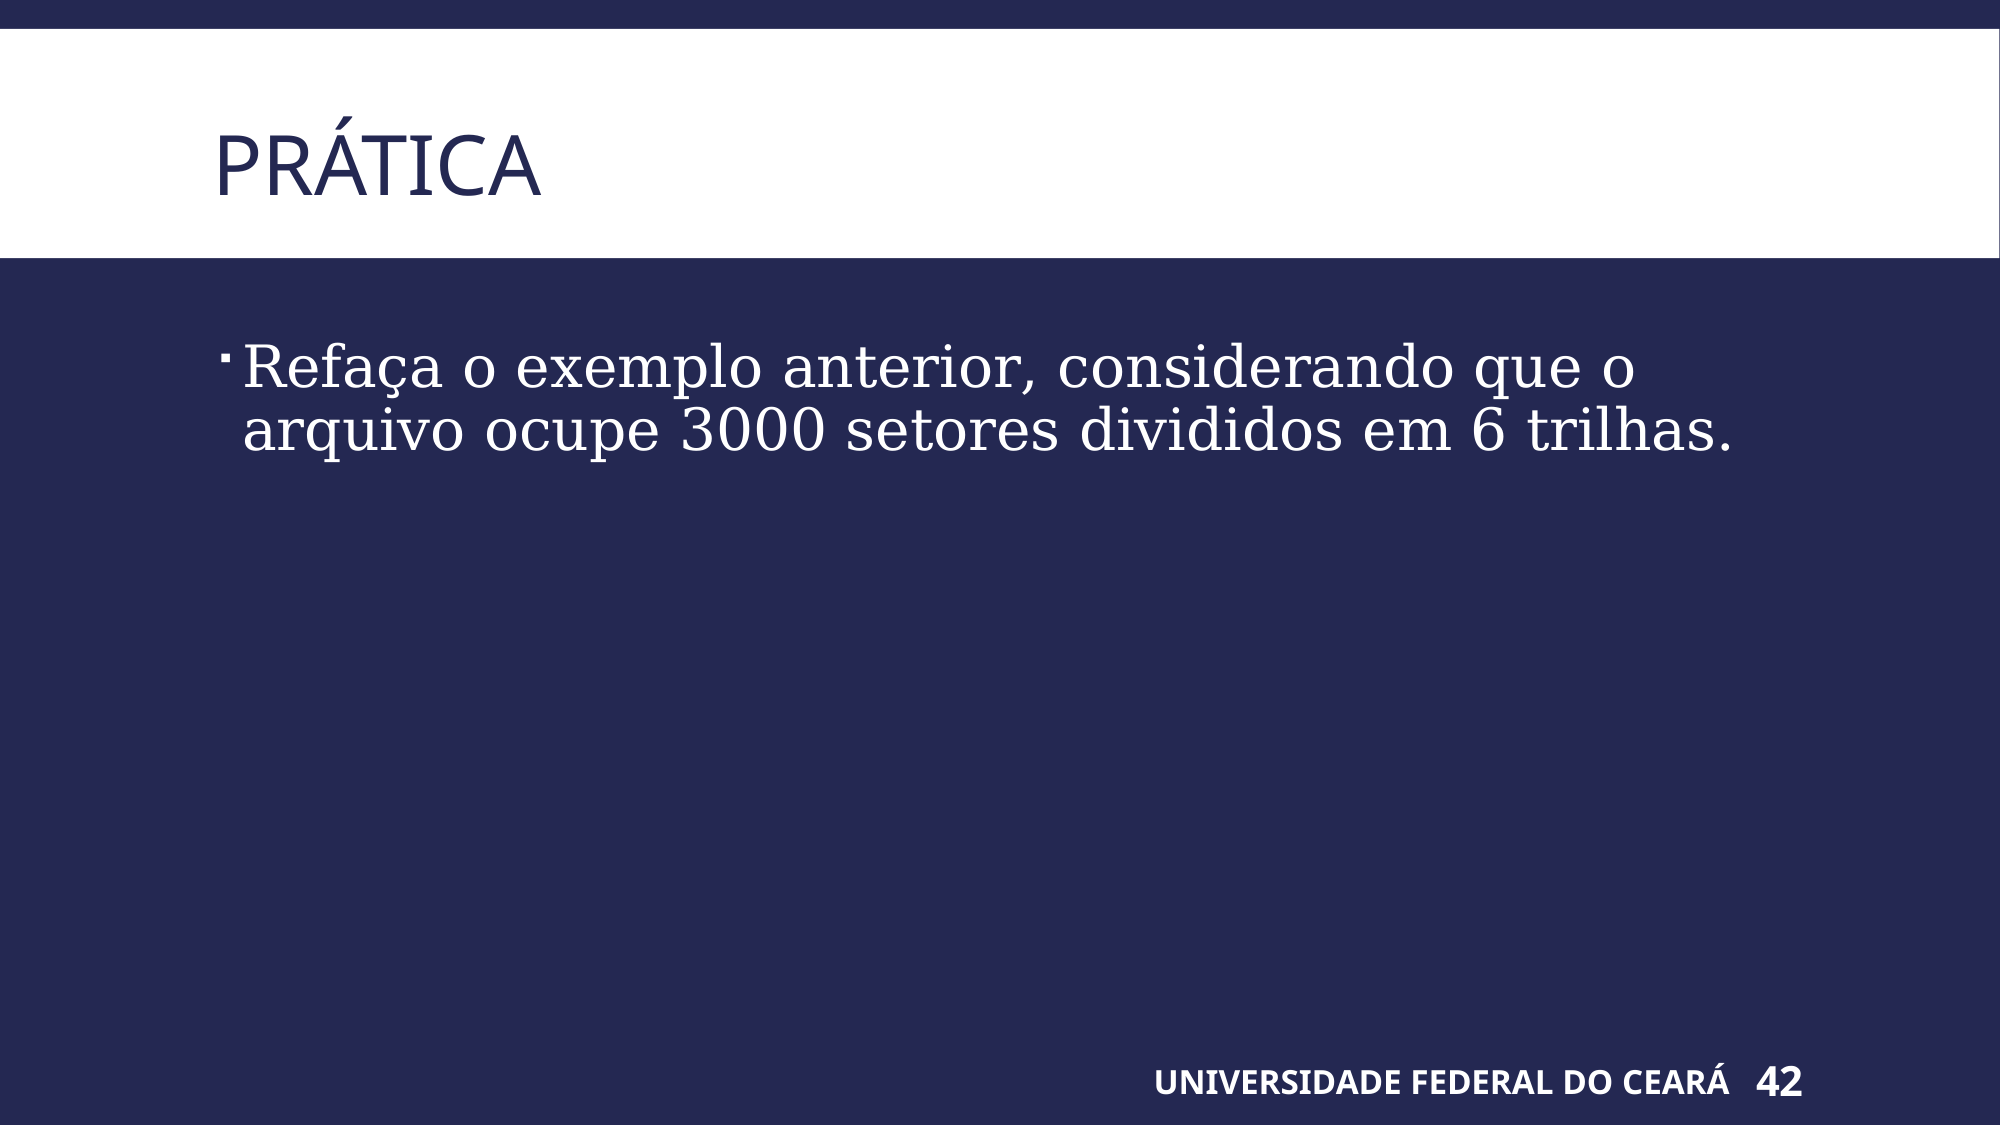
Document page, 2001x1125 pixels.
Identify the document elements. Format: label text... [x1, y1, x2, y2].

list Refaça o exemplo anterior, considerando que o arquivo ocupe 3000 setores divididos em 6 trilhas. [197, 329, 1803, 1020]
footer UNIVERSIDADE FEDERAL DO CEARÁ [918, 1053, 1746, 1114]
slide_number 42 [1748, 1053, 1904, 1114]
title PRÁTICA [197, 46, 1803, 295]
